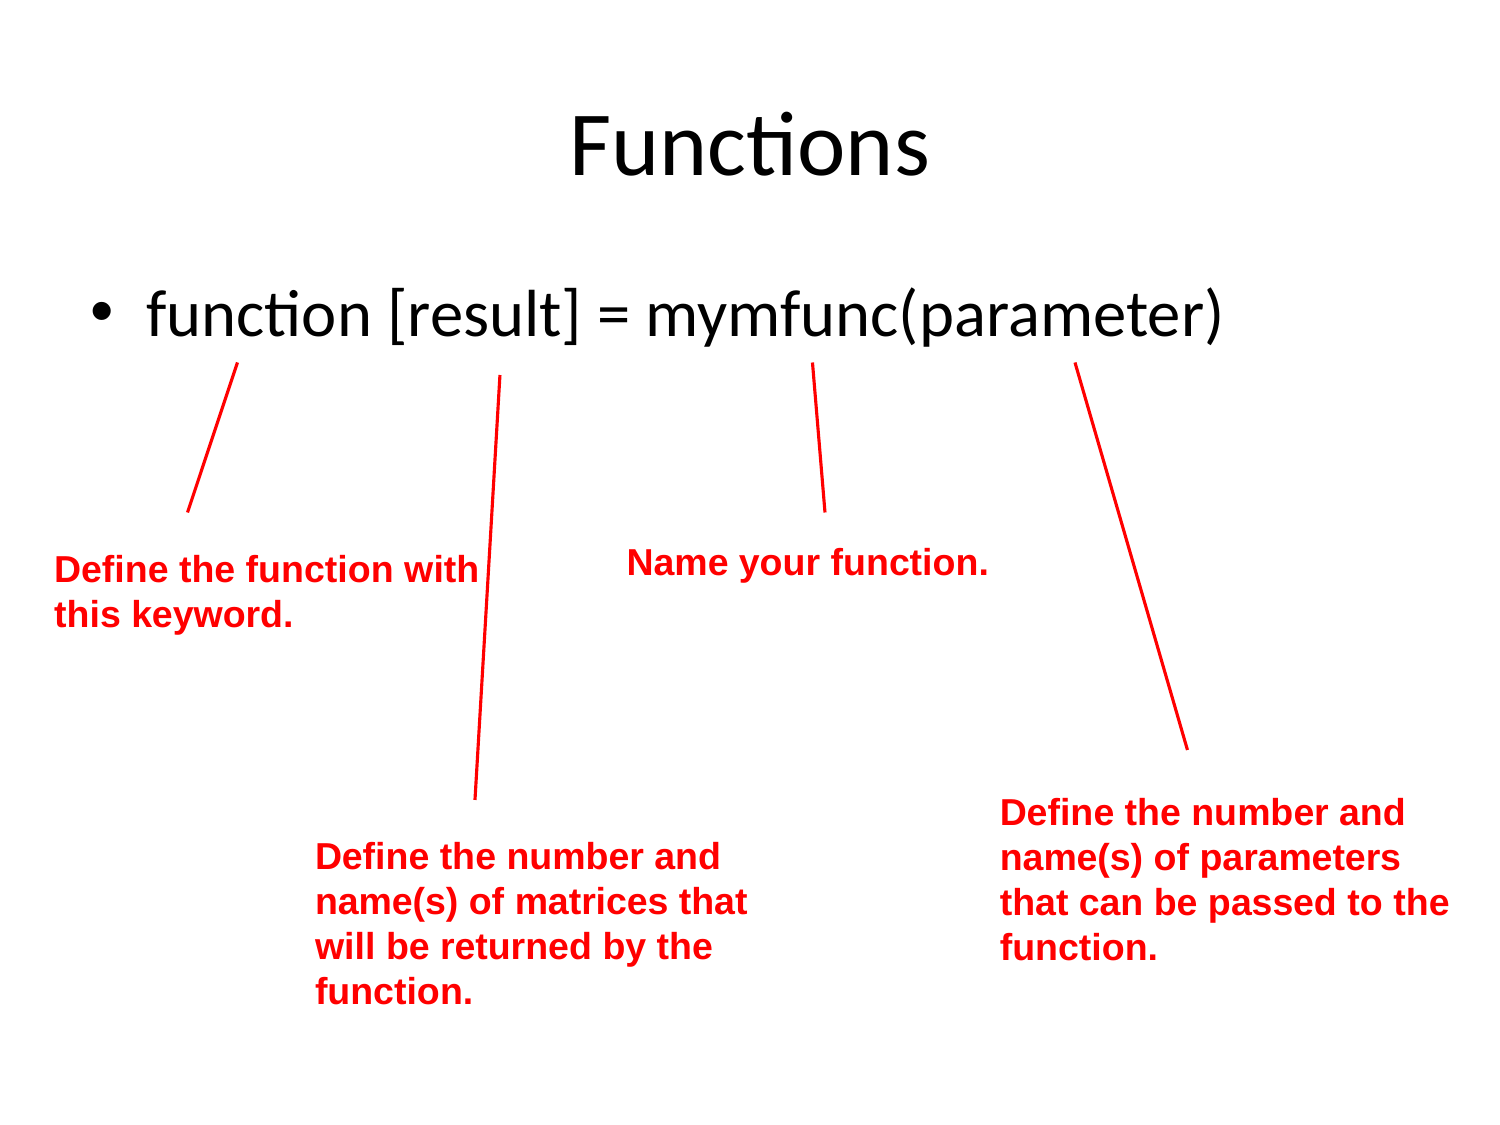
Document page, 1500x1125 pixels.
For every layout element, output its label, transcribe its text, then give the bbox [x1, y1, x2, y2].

list function [result] = mymfunc(parameter) [74, 262, 1426, 1006]
text_box Define the number and name(s) of parameters that can be passed to the function. [984, 780, 1465, 976]
title Functions [74, 44, 1426, 233]
text_box Define the number and name(s) of matrices that will be returned by the function. [300, 824, 763, 1020]
text_box Name your function. [611, 530, 1005, 591]
text_box Define the function with this keyword. [39, 537, 495, 643]
